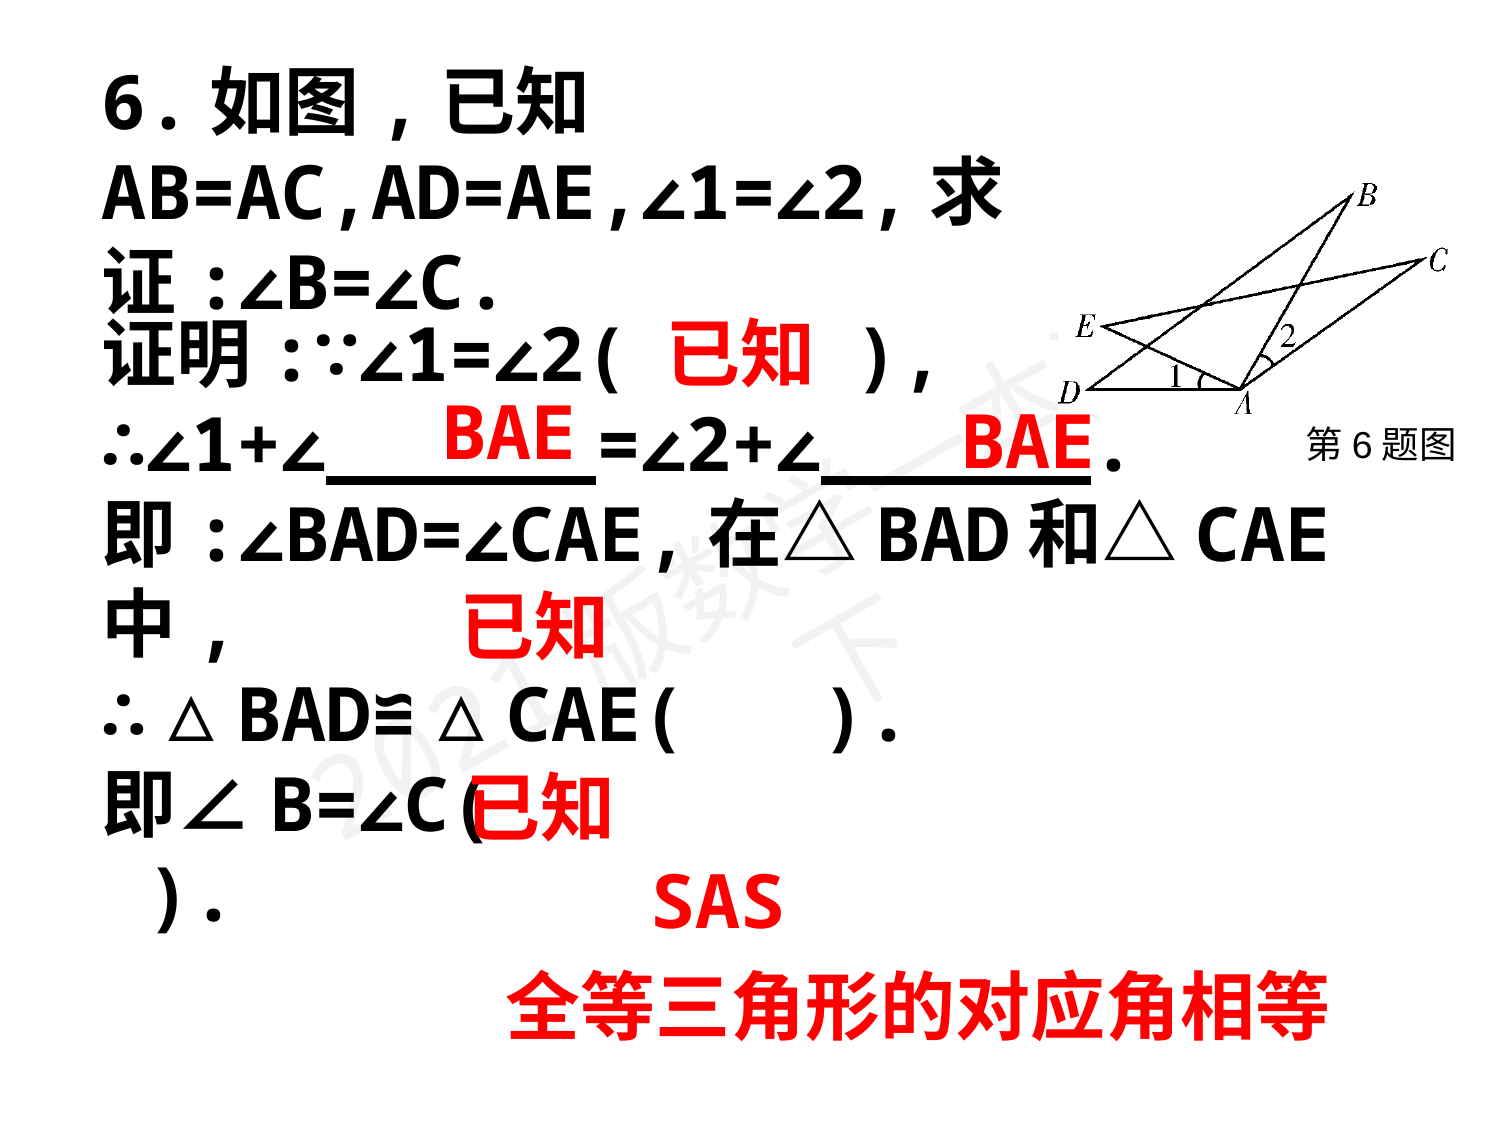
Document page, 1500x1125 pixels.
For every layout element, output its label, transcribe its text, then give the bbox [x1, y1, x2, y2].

text_box 全等三角形的对应角相等 [490, 952, 1401, 1058]
text_box 已知 [409, 571, 762, 677]
text_box SAS [635, 846, 888, 952]
picture [1058, 183, 1448, 414]
text_box 已知 [415, 752, 768, 858]
text_box 6.如图,已知AB=AC,AD=AE,∠1=∠2,求证:∠B=∠C. [86, 47, 1297, 332]
text_box BAE [945, 386, 1163, 492]
text_box 第6题图 [1290, 413, 1500, 474]
text_box BAE [381, 376, 733, 482]
text_box 已知 [616, 298, 968, 404]
